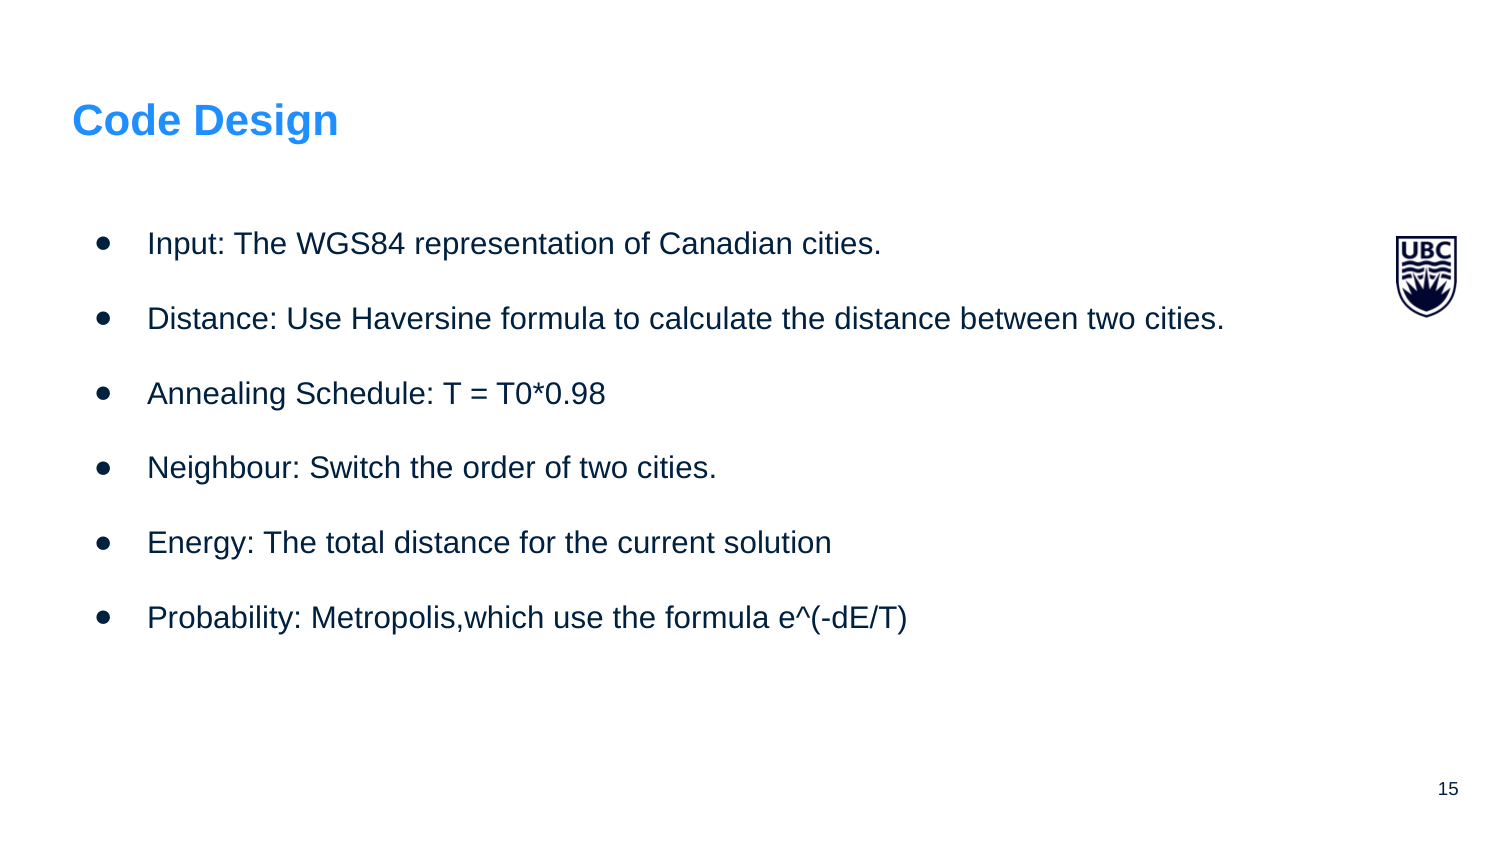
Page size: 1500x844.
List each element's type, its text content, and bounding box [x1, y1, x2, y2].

list Input: The WGS84 representation of Canadian cities. Distance: Use Haversine formula to calculate the distance between two cities. Annealing Schedule: T = T0*0.98 Neighbour: Switch the order of two cities. Energy: The total distance for the current solution Probability: Metropolis,which use the formula e^(-dE/T) [71, 185, 1329, 793]
title Code Design [71, 91, 1366, 167]
picture [1396, 236, 1457, 318]
